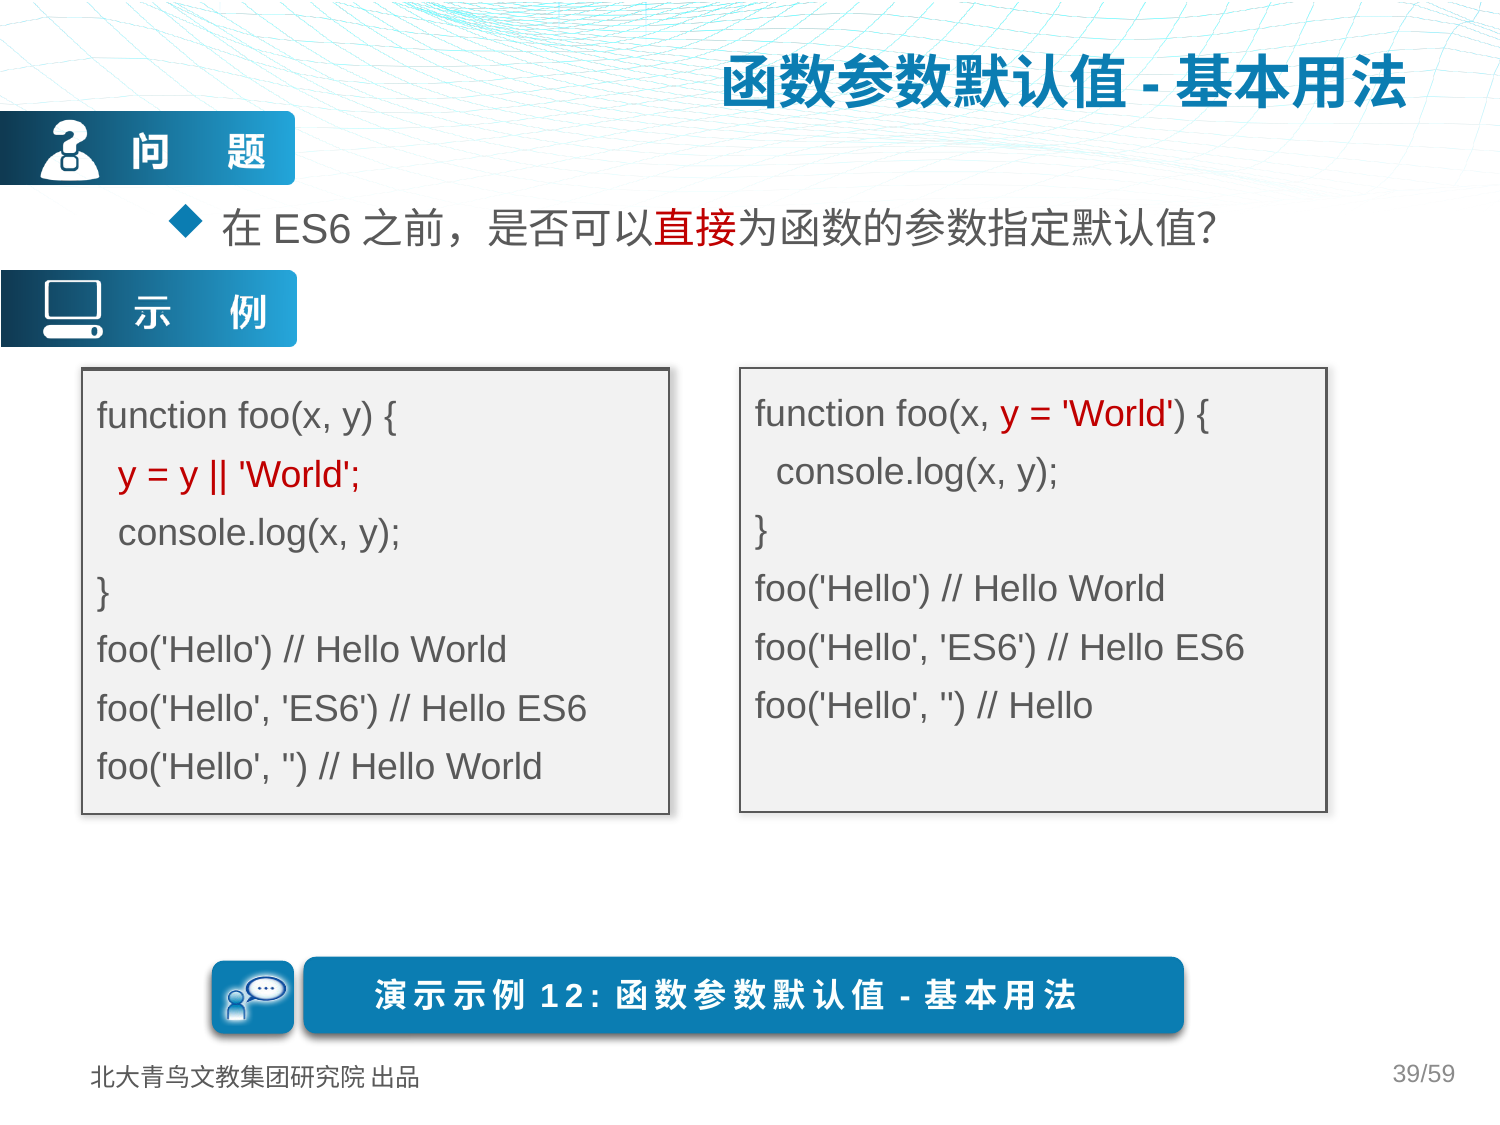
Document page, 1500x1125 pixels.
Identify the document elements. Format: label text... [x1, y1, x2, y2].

slide_number 39/59 [1120, 1042, 1471, 1103]
text_box function foo(x, y = 'World') { console.log(x, y); } foo('Hello') // Hello World foo('Hello', 'ES6') // Hello ES6 foo('Hello', '') // Hello [739, 367, 1327, 812]
list 在ES6之前，是否可以直接为函数的参数指定默认值？ [150, 184, 1424, 894]
text_box function foo(x, y) { y = y || 'World'; console.log(x, y); } foo('Hello') // Hello World foo('Hello', 'ES6') // Hello ES6 foo('Hello', '') // Hello World [82, 370, 669, 815]
picture [0, 2, 1500, 215]
title 函数参数默认值-基本用法 [150, 45, 1424, 114]
picture [0, 270, 297, 348]
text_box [209, 959, 1185, 1034]
